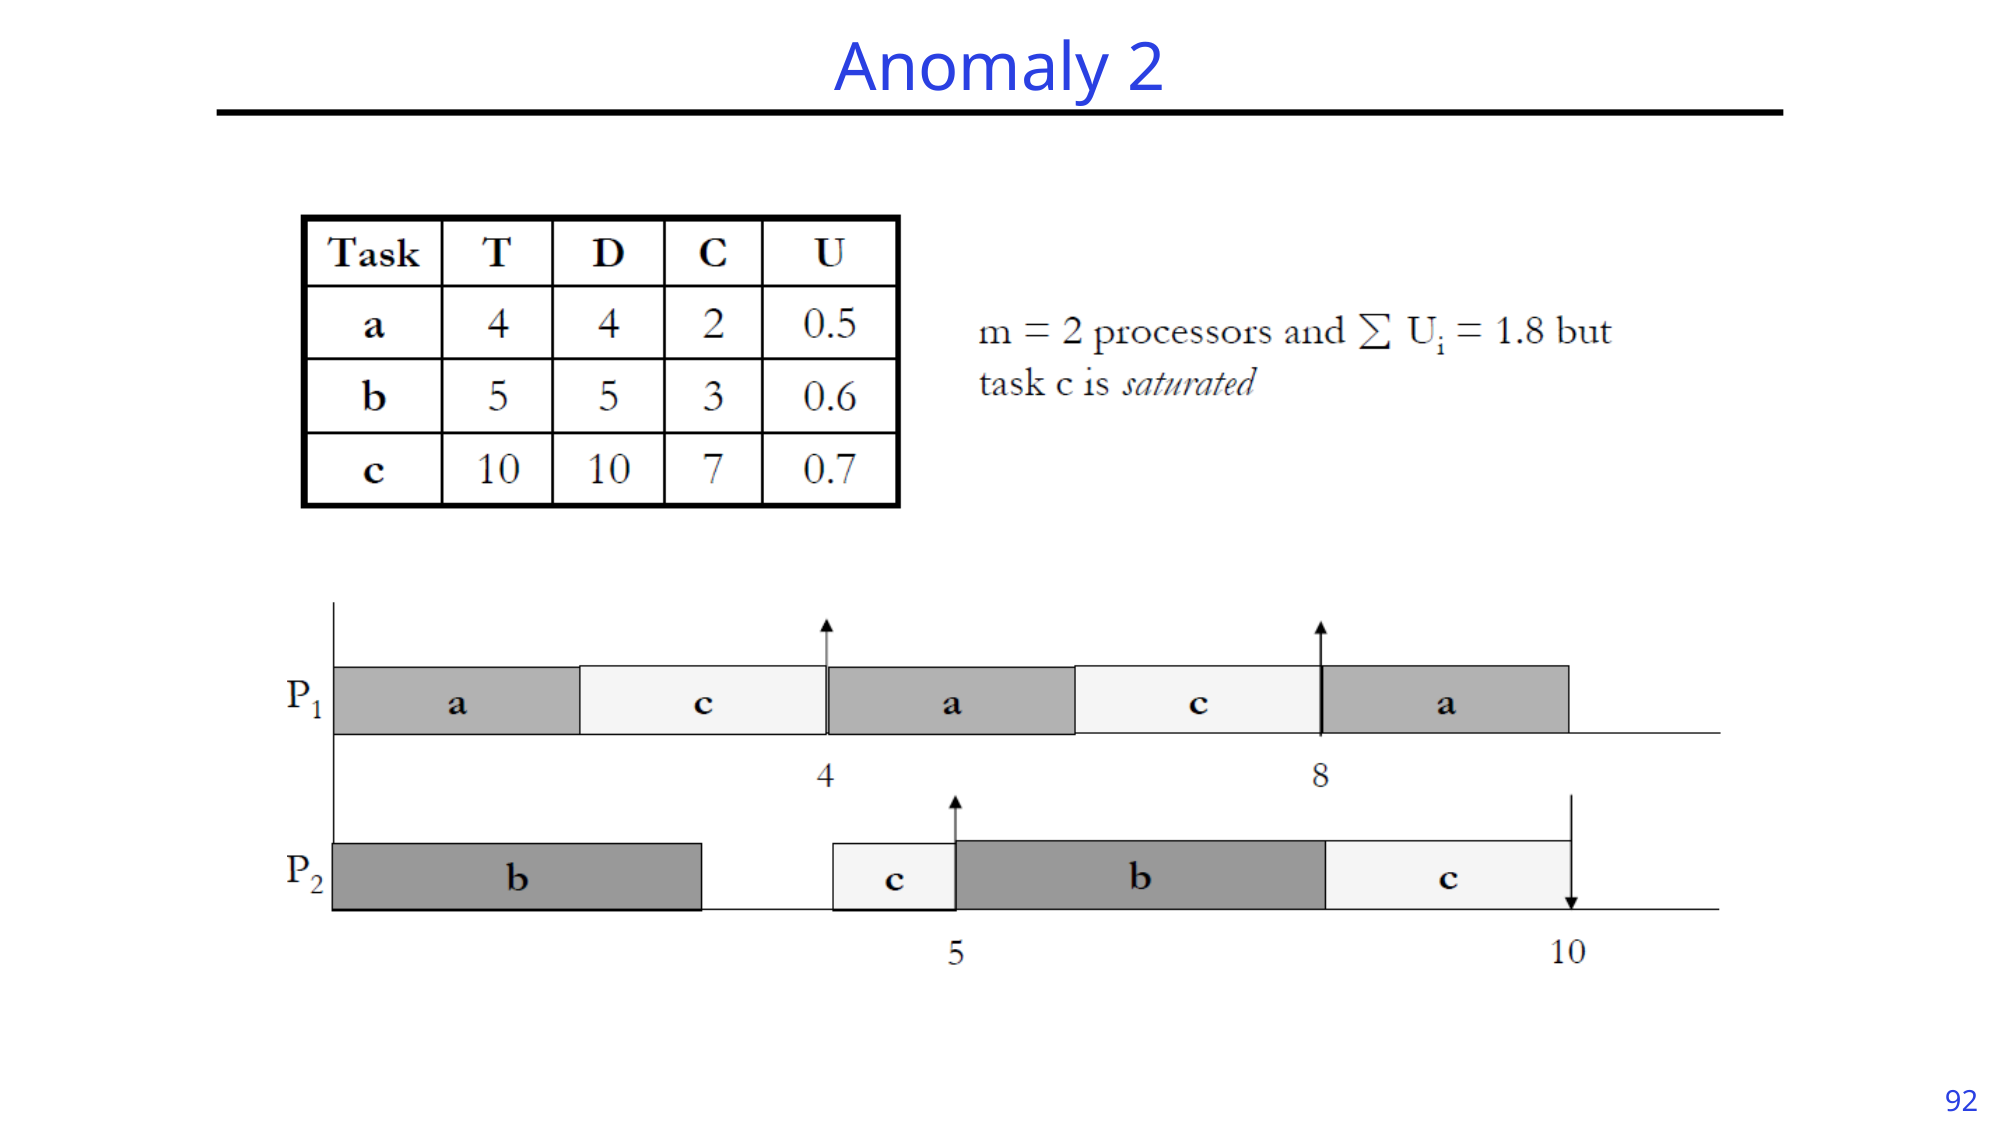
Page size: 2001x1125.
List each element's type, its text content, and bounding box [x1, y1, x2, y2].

title Anomaly 2 [216, 24, 1784, 113]
picture [287, 212, 1732, 969]
